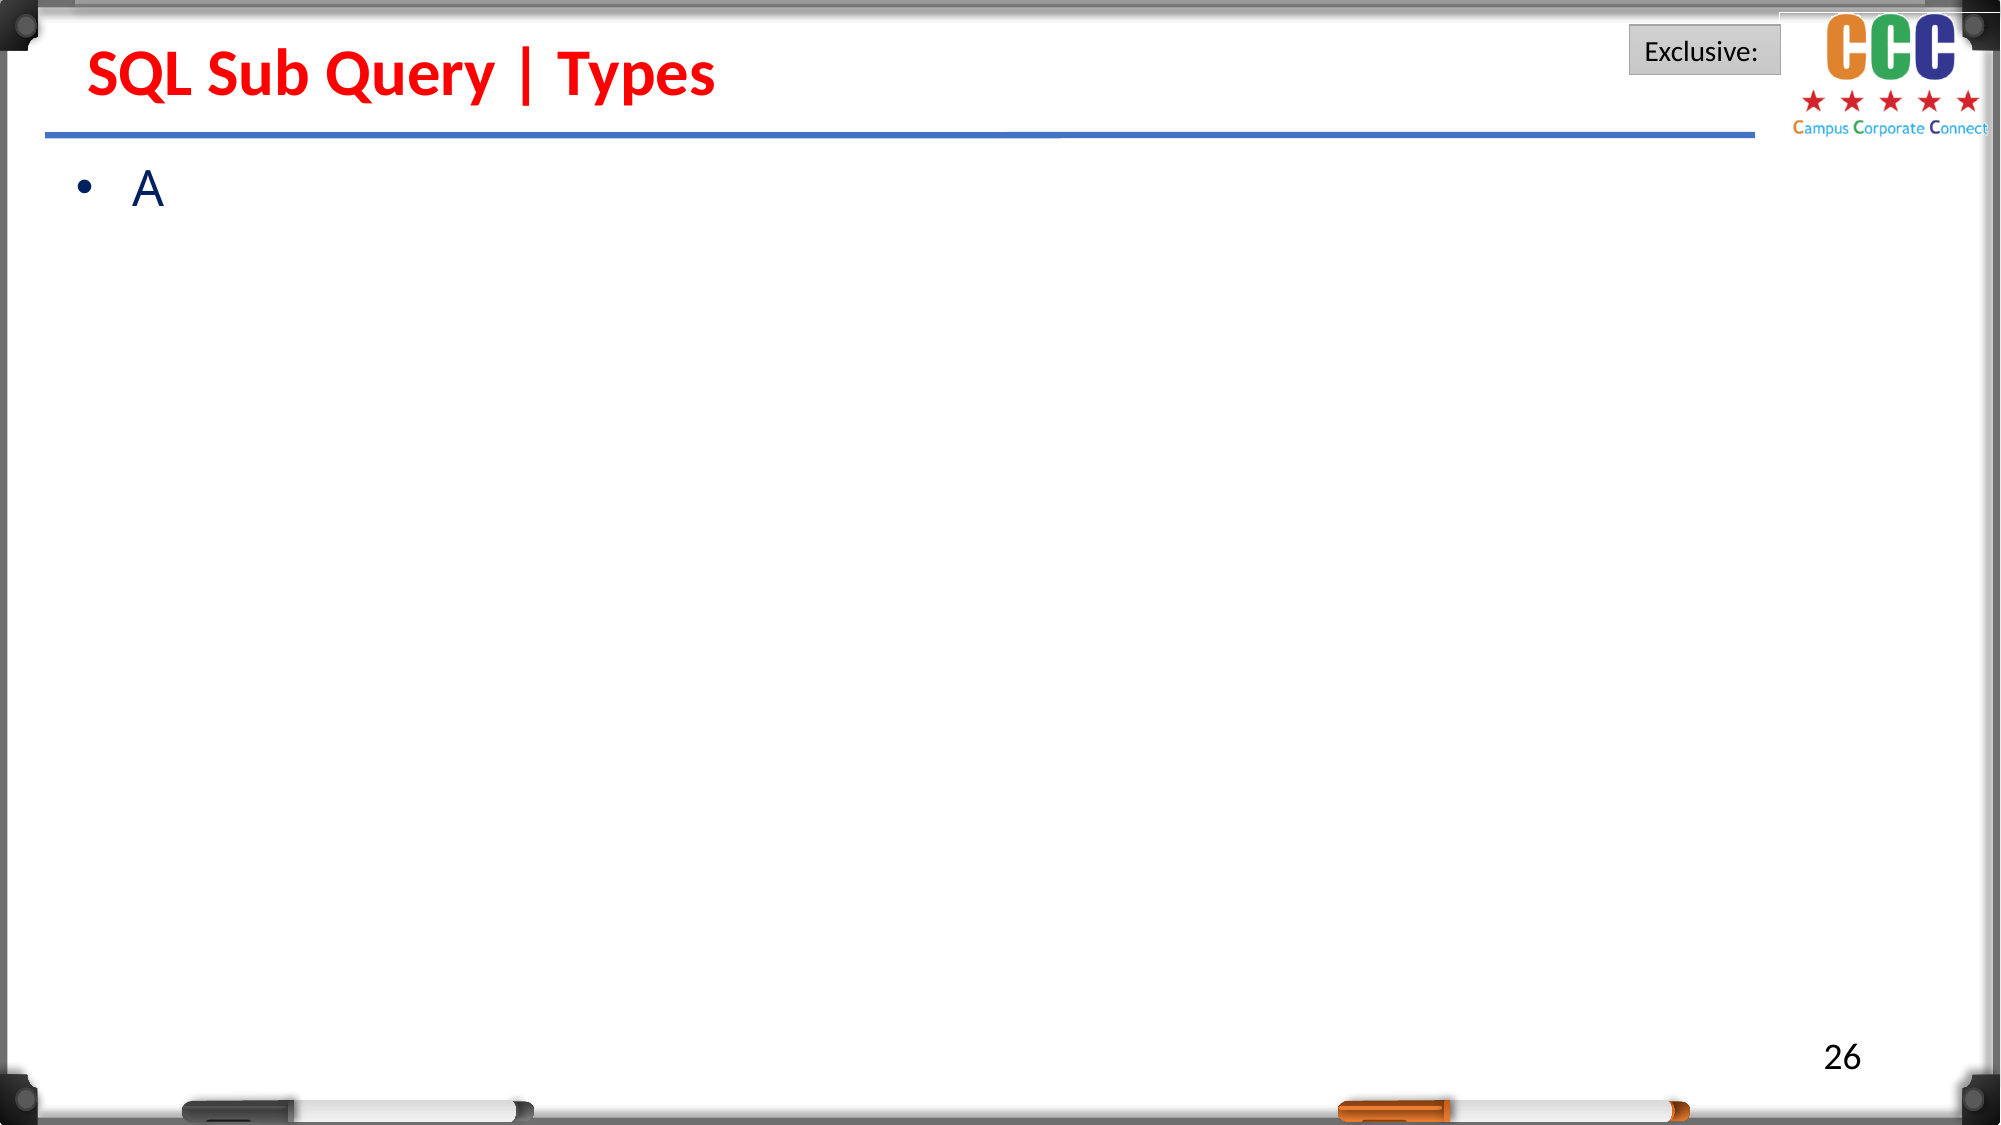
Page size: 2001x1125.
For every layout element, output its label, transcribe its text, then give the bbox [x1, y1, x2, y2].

text_box SQL Sub Query | Types [72, 21, 732, 117]
text_box A [61, 148, 1932, 224]
picture [1779, 12, 2001, 138]
